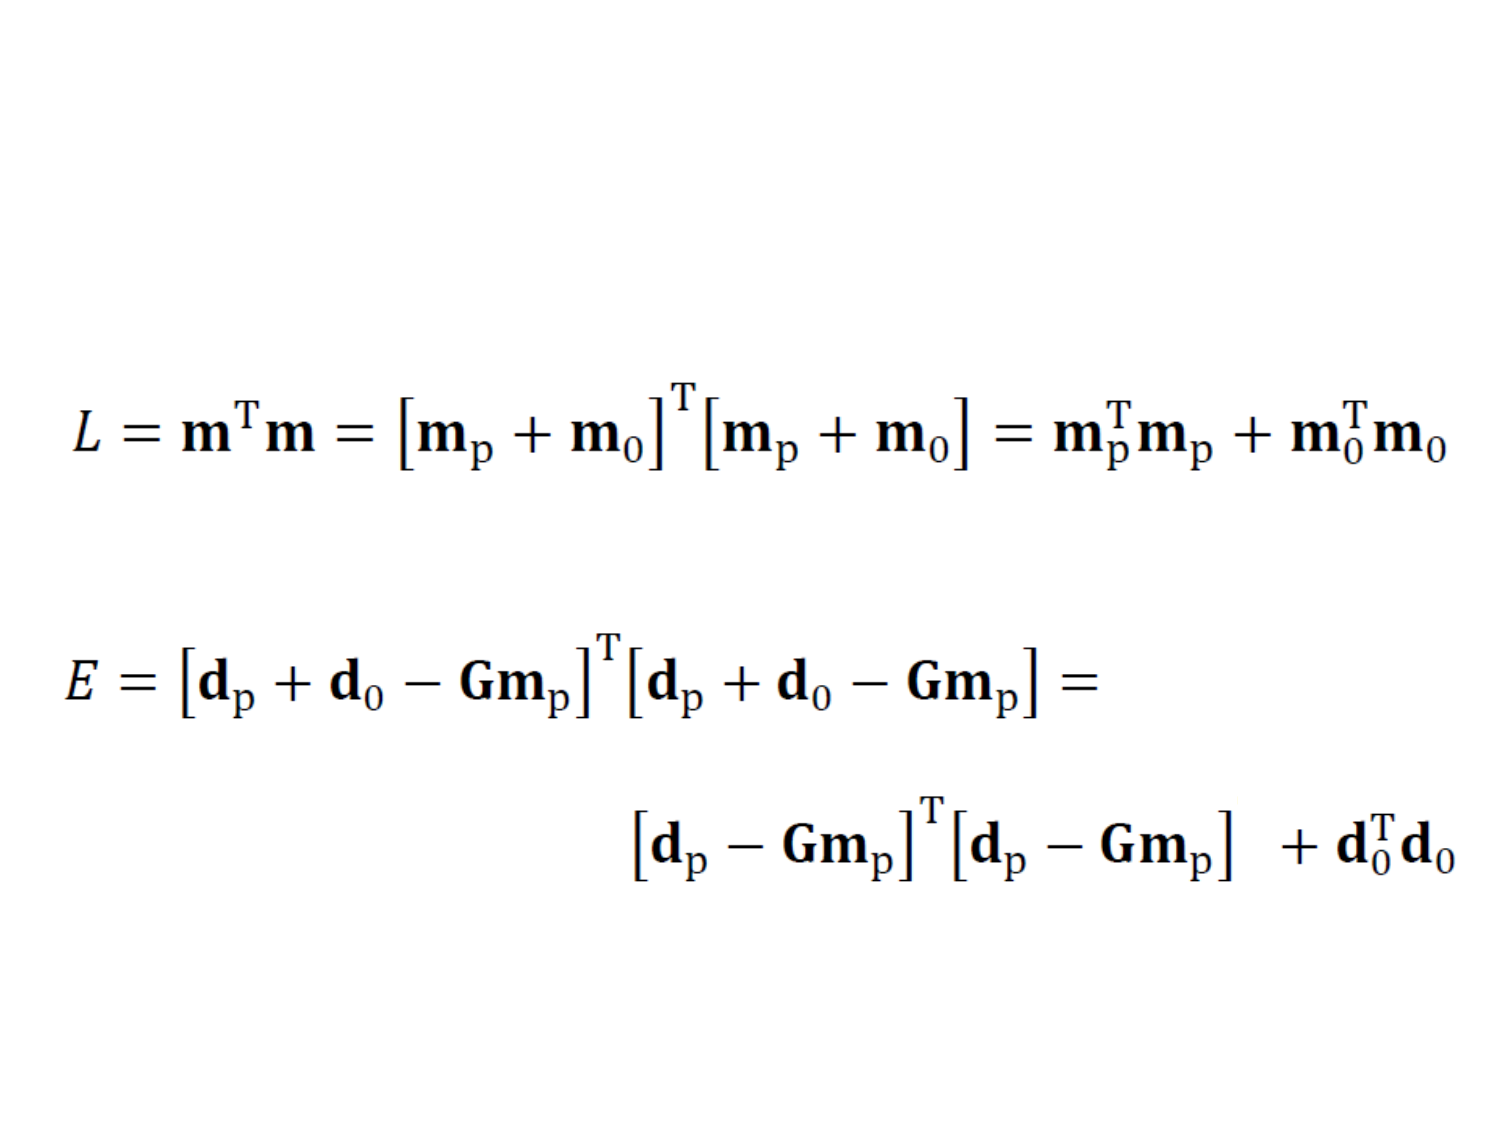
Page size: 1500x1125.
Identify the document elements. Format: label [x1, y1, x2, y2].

picture [62, 574, 1463, 913]
list [18, 349, 1482, 501]
